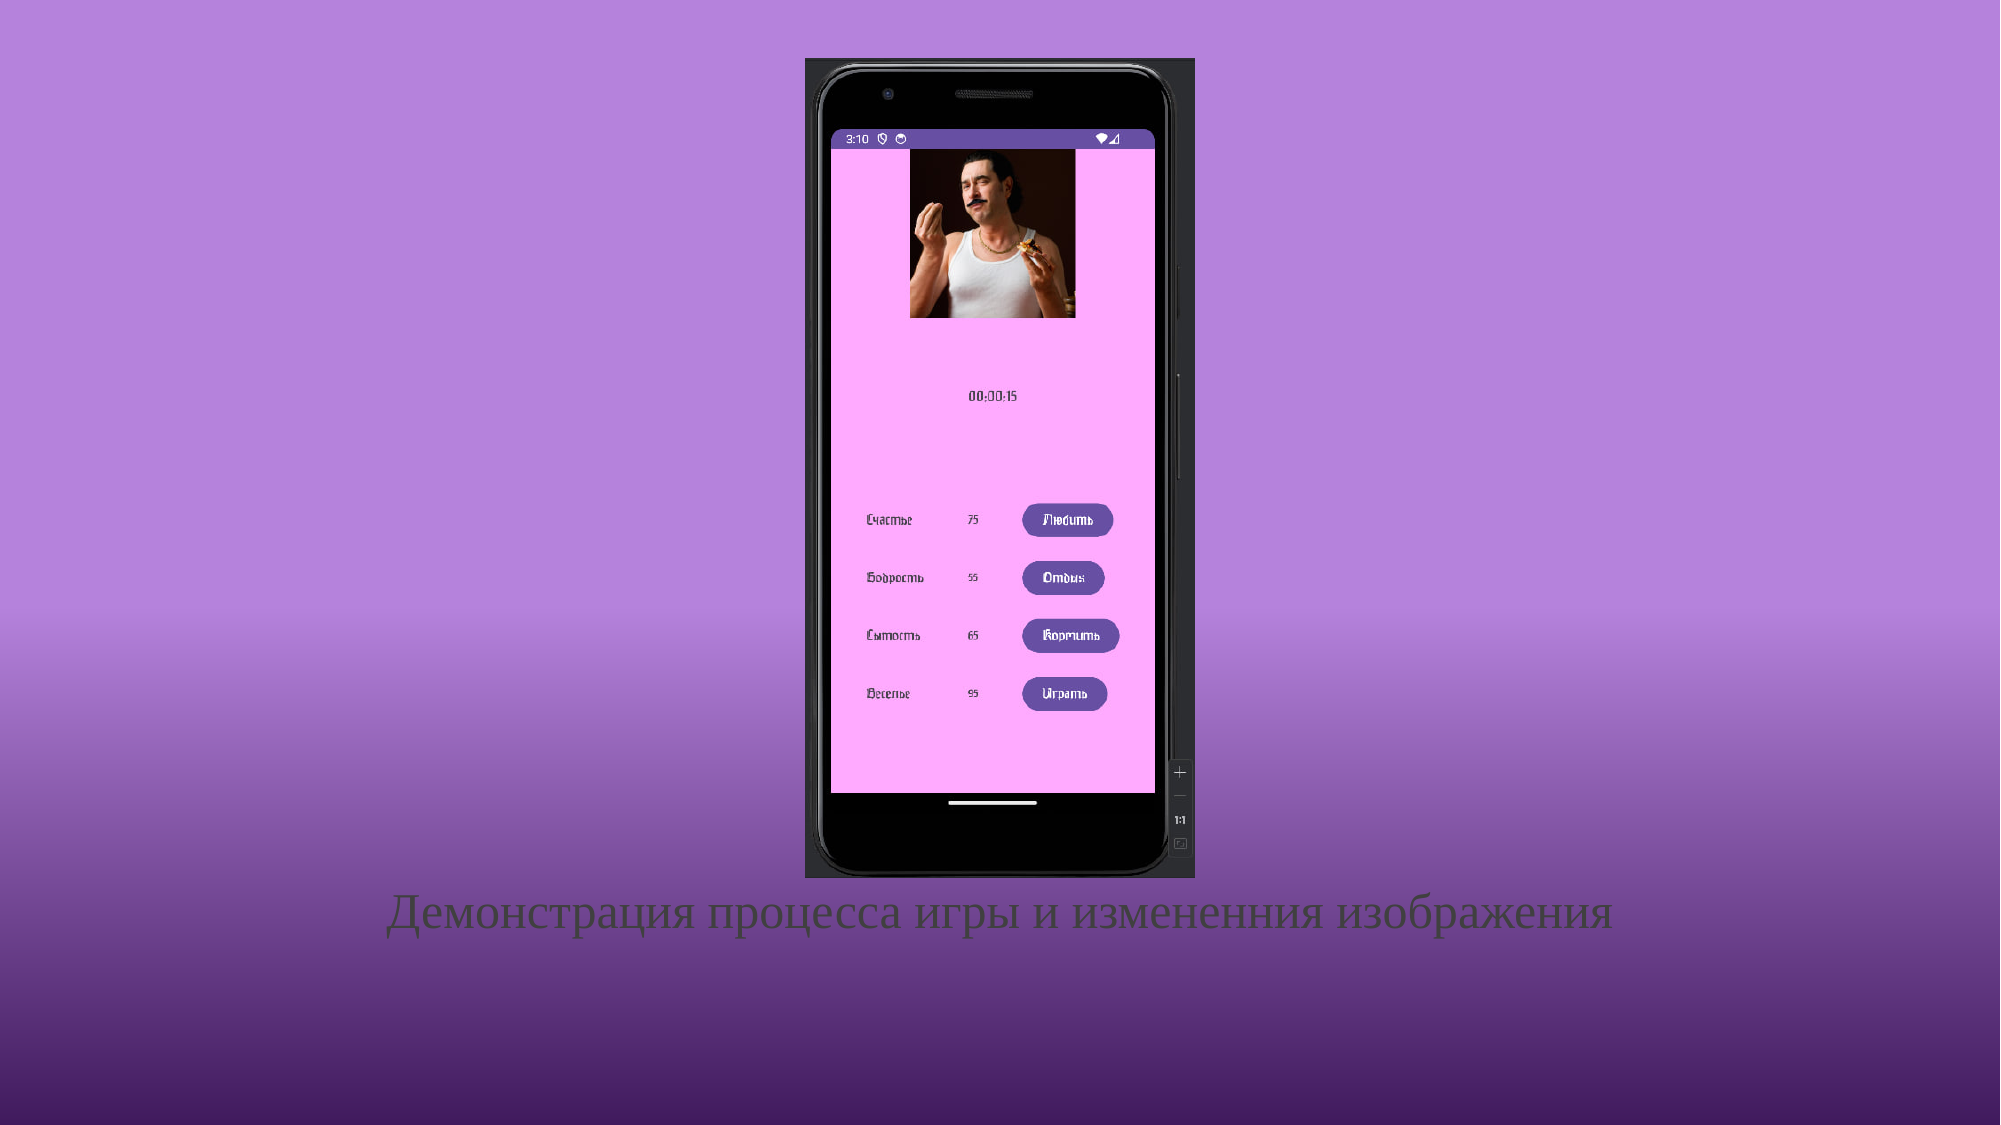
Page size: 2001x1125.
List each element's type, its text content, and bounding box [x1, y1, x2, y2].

subtitle Демонстрация процесса игры и измененния изображения [249, 877, 1750, 1125]
picture [805, 58, 1195, 878]
